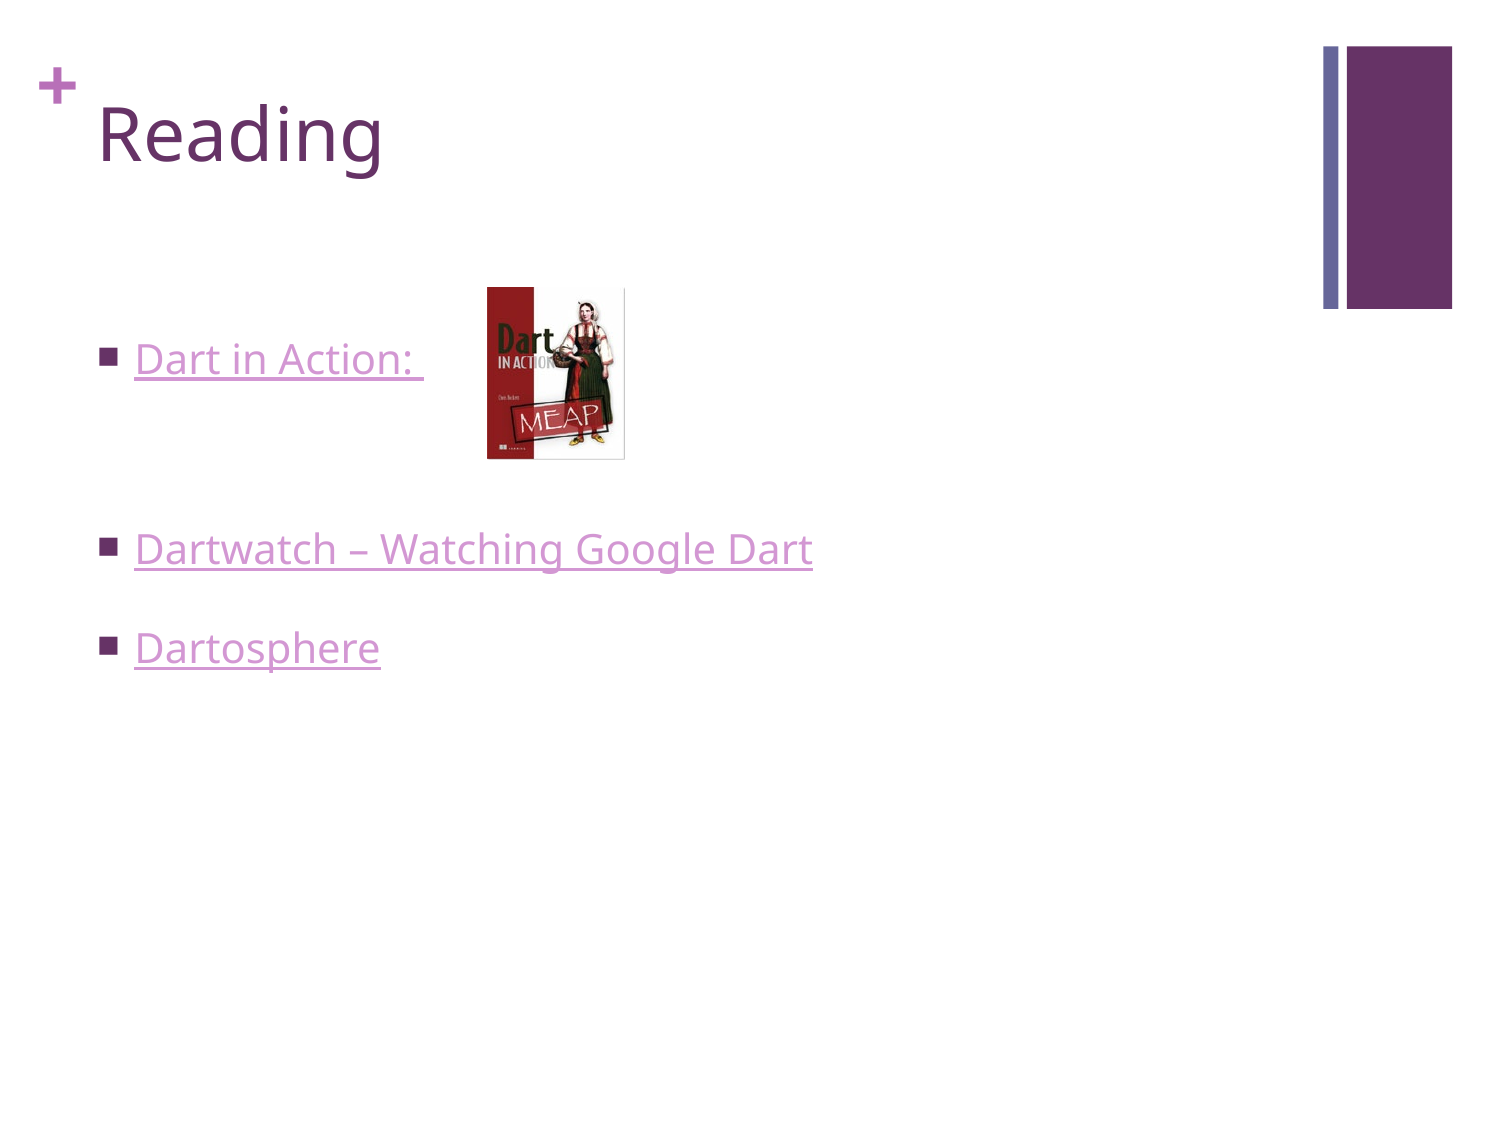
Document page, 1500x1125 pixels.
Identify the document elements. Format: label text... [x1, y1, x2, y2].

picture [486, 286, 626, 461]
list Dart in Action: Dartwatch – Watching Google Dart Dartosphere [81, 324, 1322, 1005]
title Reading [81, 79, 1322, 263]
